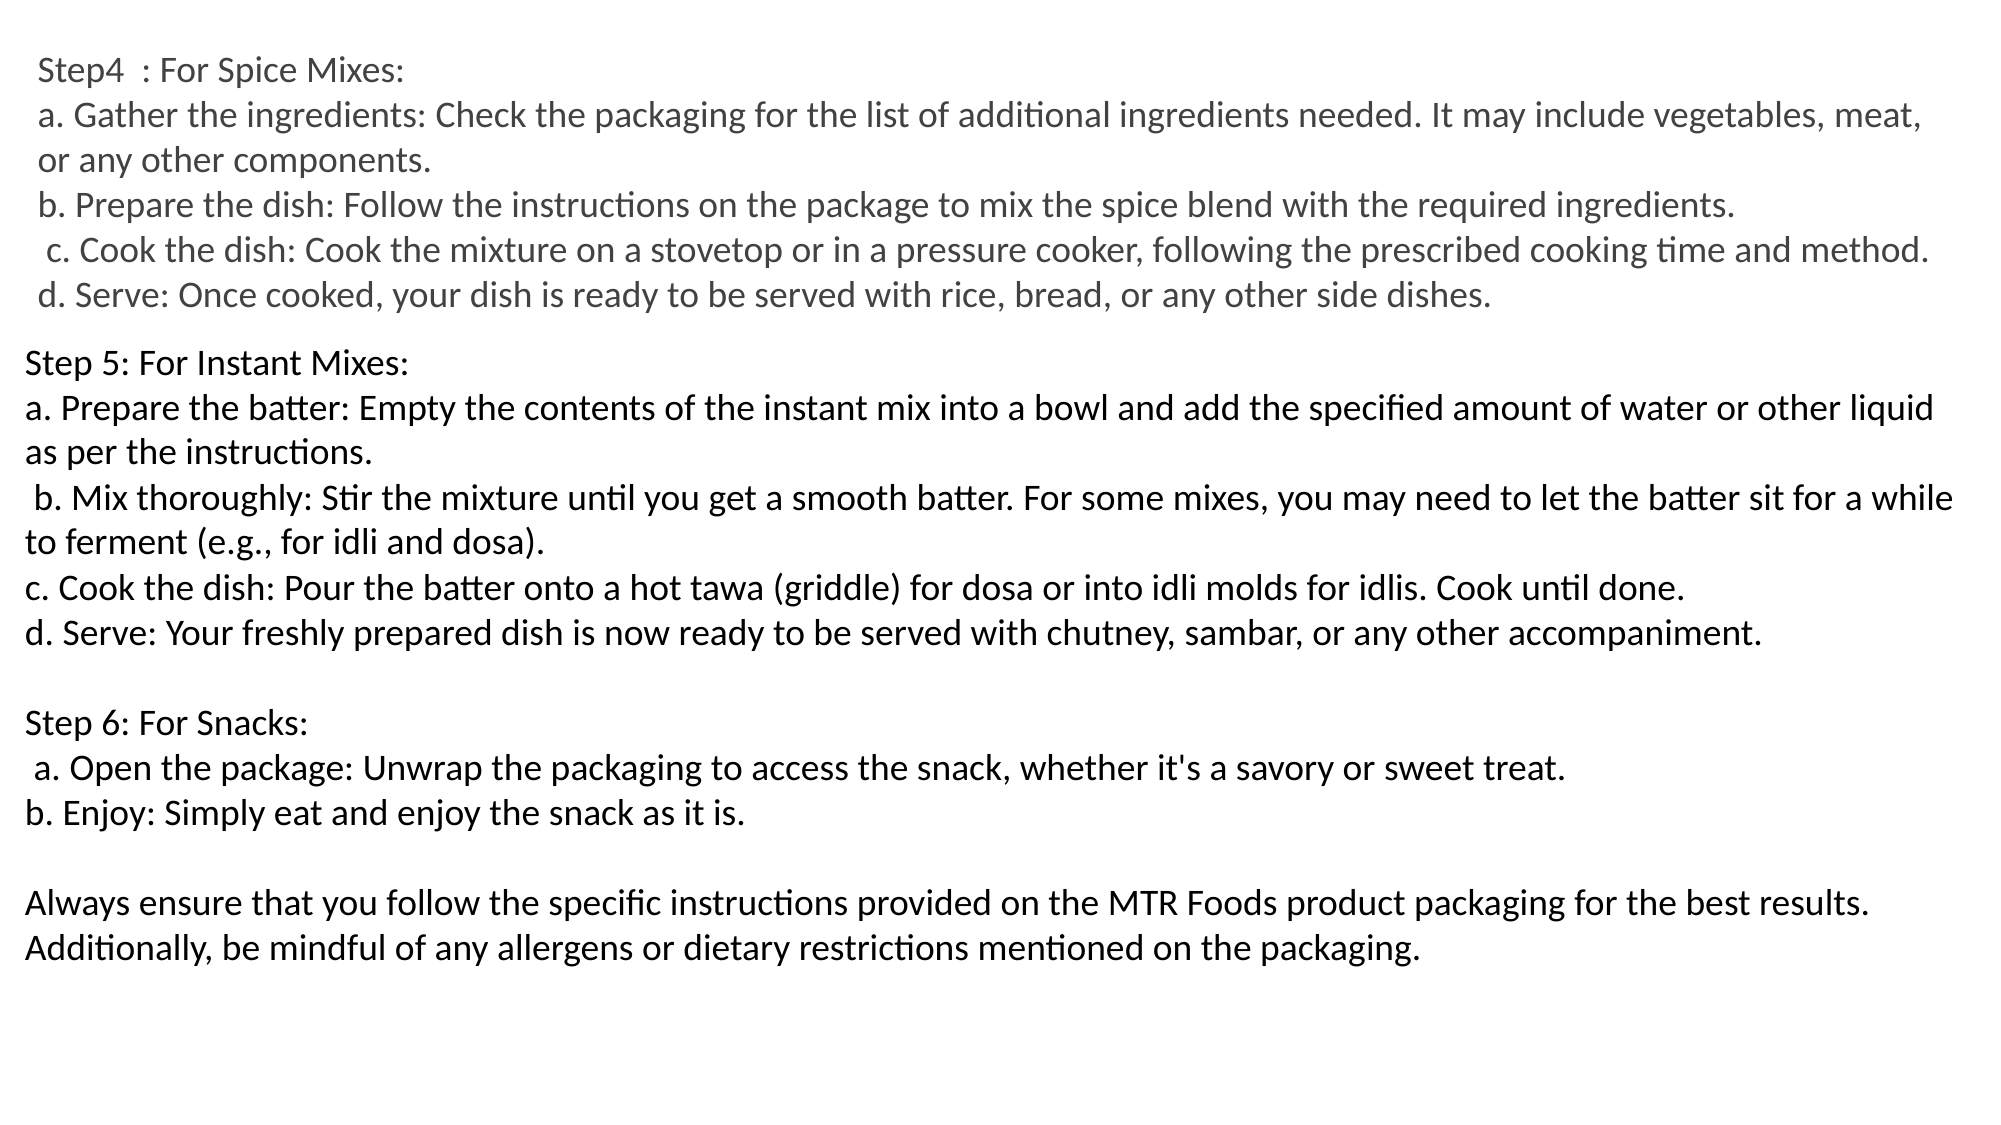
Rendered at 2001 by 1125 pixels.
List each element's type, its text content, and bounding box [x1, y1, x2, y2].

title Step4 : For Spice Mixes: a. Gather the ingredients: Check the packaging for the list of additional ingredients needed. It may include vegetables, meat, or any other components. b. Prepare the dish: Follow the instructions on the package to mix the spice blend with the required ingredients. c. Cook the dish: Cook the mixture on a stovetop or in a pressure cooker, following the prescribed cooking time and method. d. Serve: Once cooked, your dish is ready to be served with rice, bread, or any other side dishes. [37, 0, 1963, 319]
list Step 5: For Instant Mixes: a. Prepare the batter: Empty the contents of the instant mix into a bowl and add the specified amount of water or other liquid as per the instructions. b. Mix thoroughly: Stir the mixture until you get a smooth batter. For some mixes, you may need to let the batter sit for a while to ferment (e.g., for idli and dosa). c. Cook the dish: Pour the batter onto a hot tawa (griddle) for dosa or into idli molds for idlis. Cook until done. d. Serve: Your freshly prepared dish is now ready to be served with chutney, sambar, or any other accompaniment. Step 6: For Snacks: a. Open the package: Unwrap the packaging to access the snack, whether it's a savory or sweet treat. b. Enjoy: Simply eat and enjoy the snack as it is. Always ensure that you follow the specific instructions provided on the MTR Foods product packaging for the best results. Additionally, be mindful of any allergens or dietary restrictions mentioned on the packaging. [24, 337, 1963, 1050]
